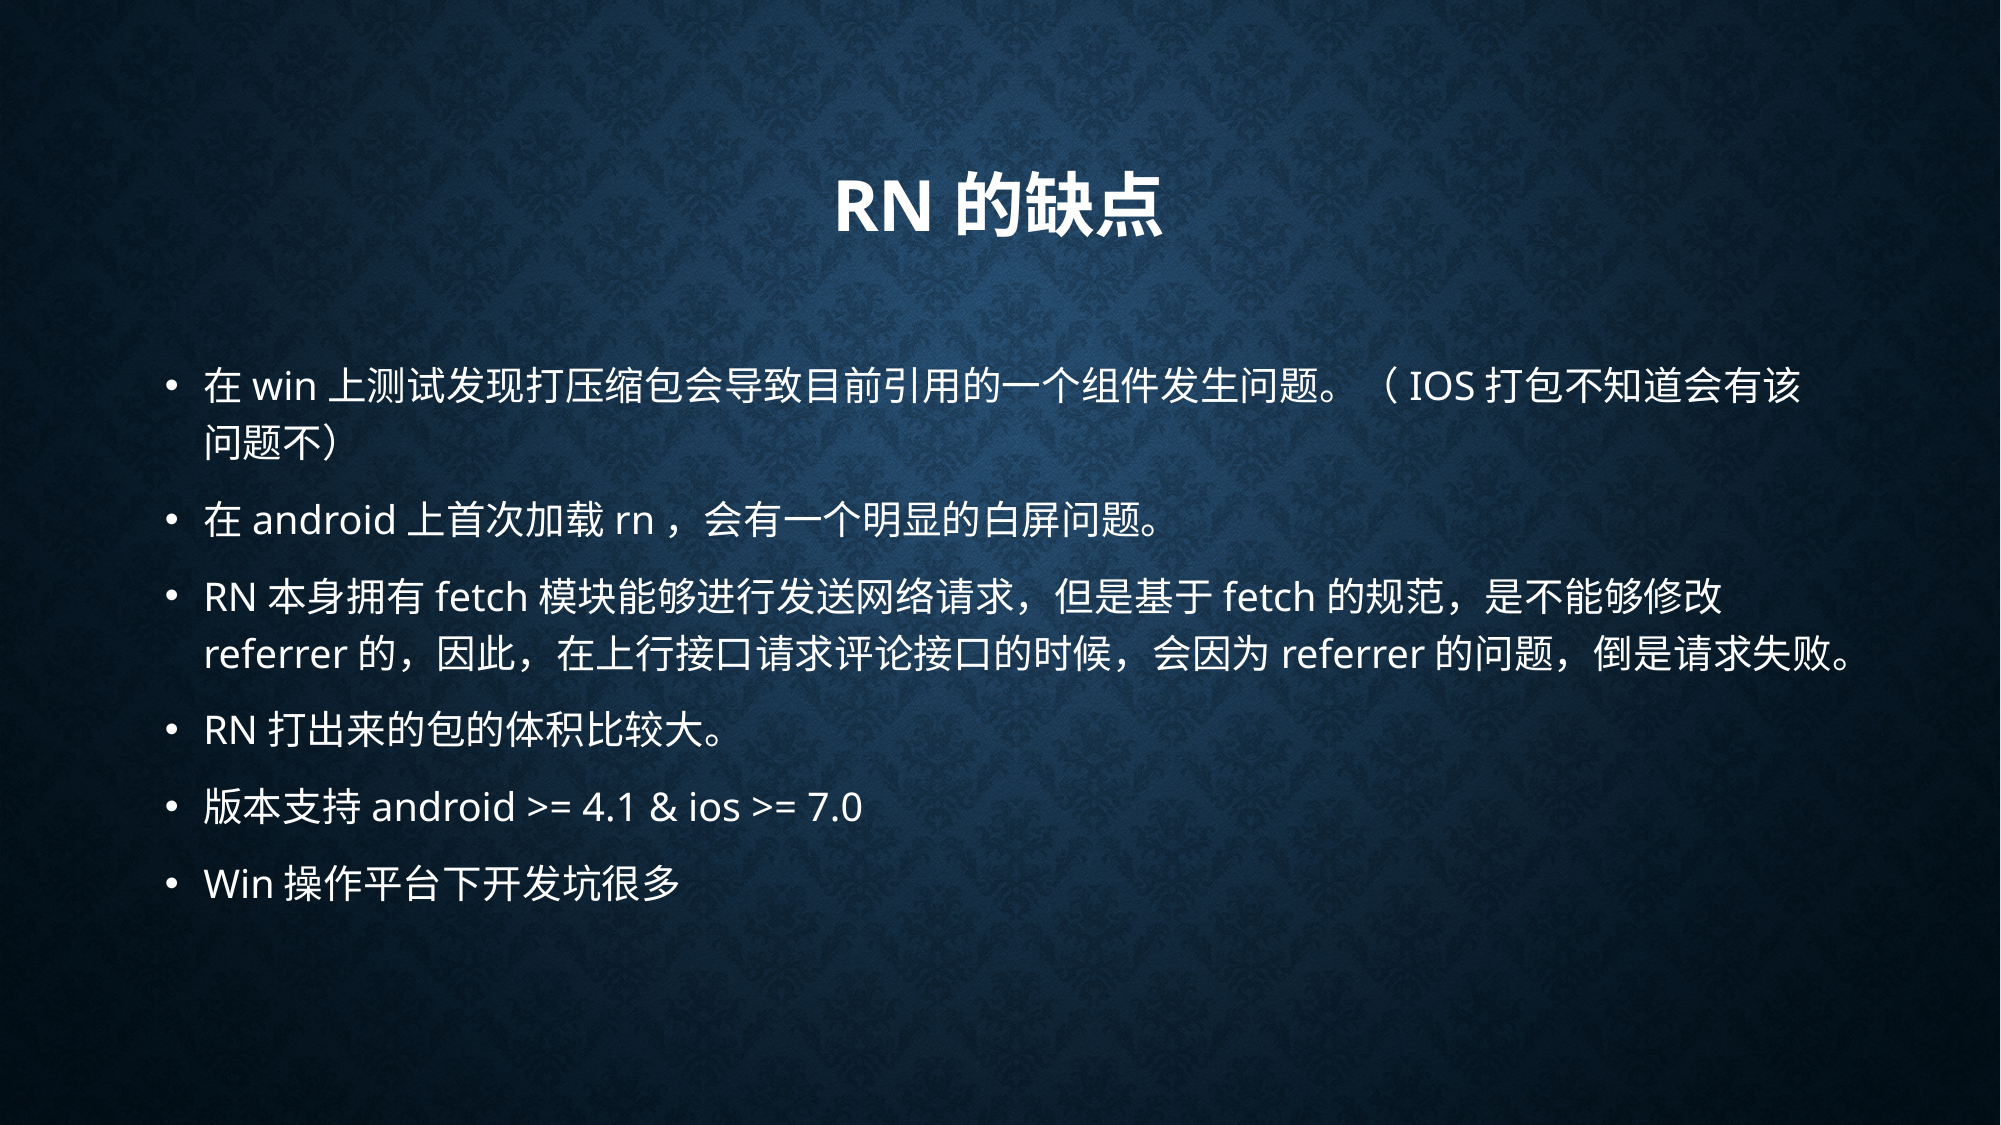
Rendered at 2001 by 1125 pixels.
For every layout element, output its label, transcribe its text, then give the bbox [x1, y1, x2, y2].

title RN的缺点 [149, 99, 1849, 318]
list 在win上测试发现打压缩包会导致目前引用的一个组件发生问题。（IOS打包不知道会有该问题不） 在android上首次加载rn，会有一个明显的白屏问题。 RN本身拥有fetch模块能够进行发送网络请求，但是基于fetch的规范，是不能够修改referrer的，因此，在上行接口请求评论接口的时候，会因为referrer的问题，倒是请求失败。 RN打出来的包的体积比较大。 版本支持android >= 4.1 & ios >= 7.0 Win操作平台下开发坑很多 [149, 343, 1849, 950]
